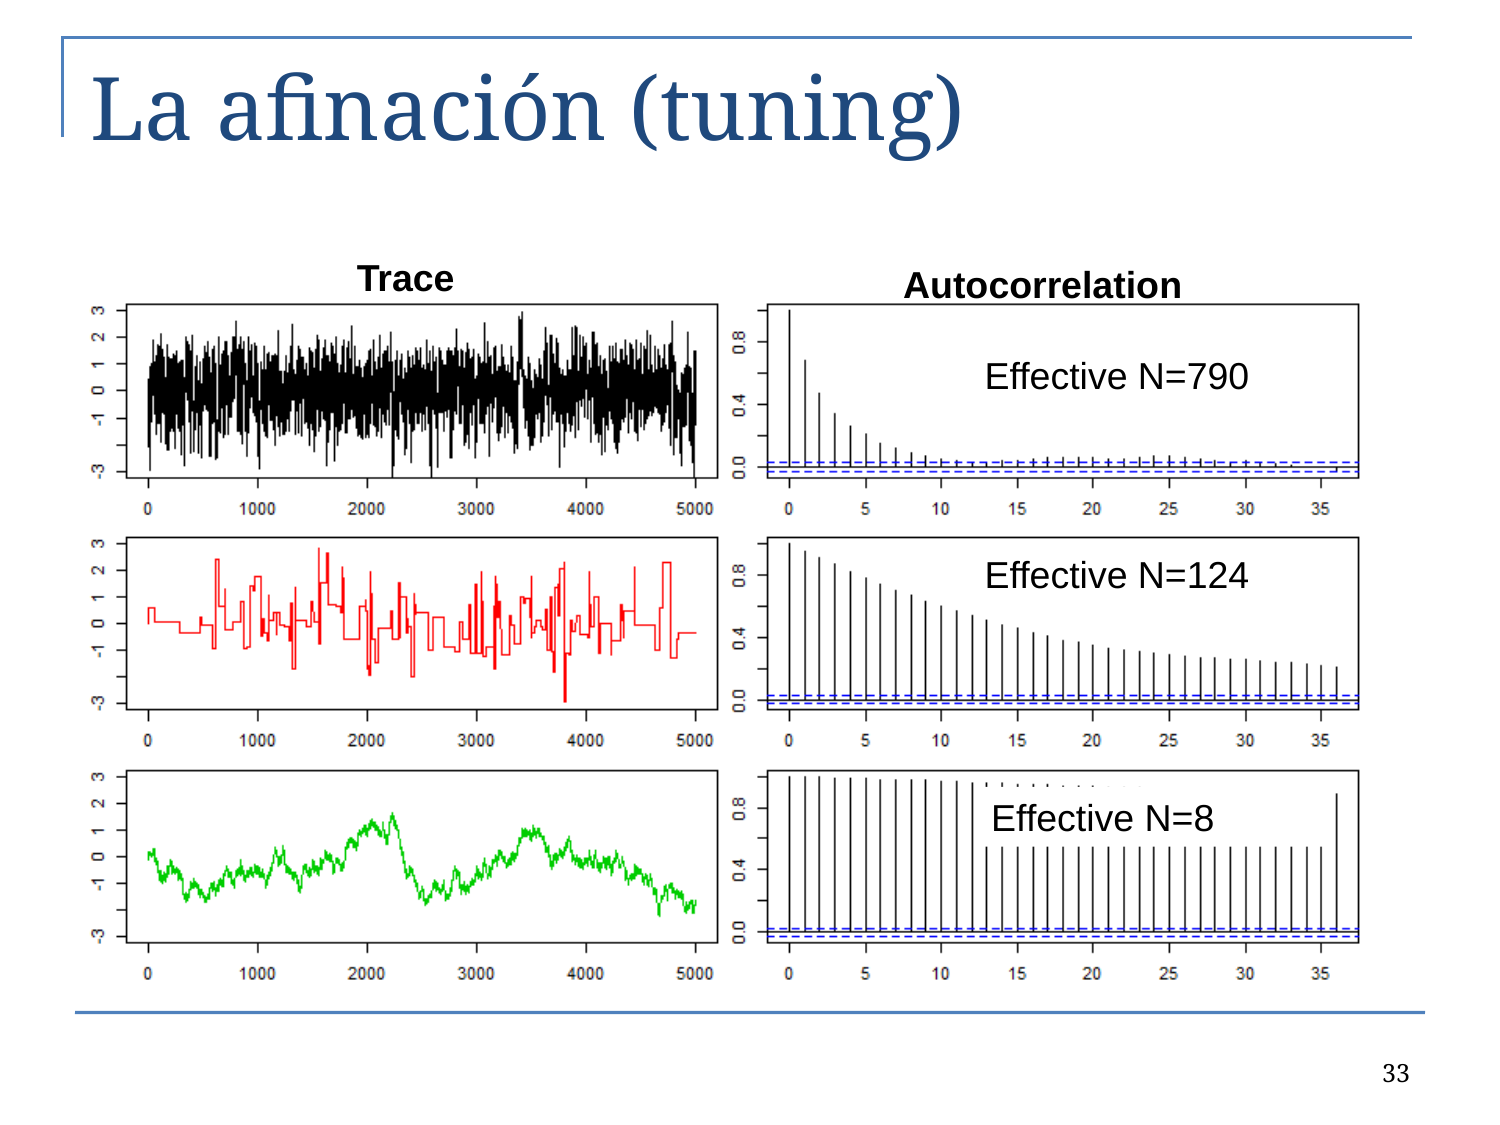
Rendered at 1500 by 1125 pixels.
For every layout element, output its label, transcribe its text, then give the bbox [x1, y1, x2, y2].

text_box Trace [208, 246, 603, 283]
slide_number 33 [1074, 1023, 1426, 1100]
title La afinación (tuning) [75, 45, 1425, 233]
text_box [969, 344, 1330, 848]
text_box Autocorrelation [845, 253, 1241, 283]
picture [87, 285, 1369, 983]
